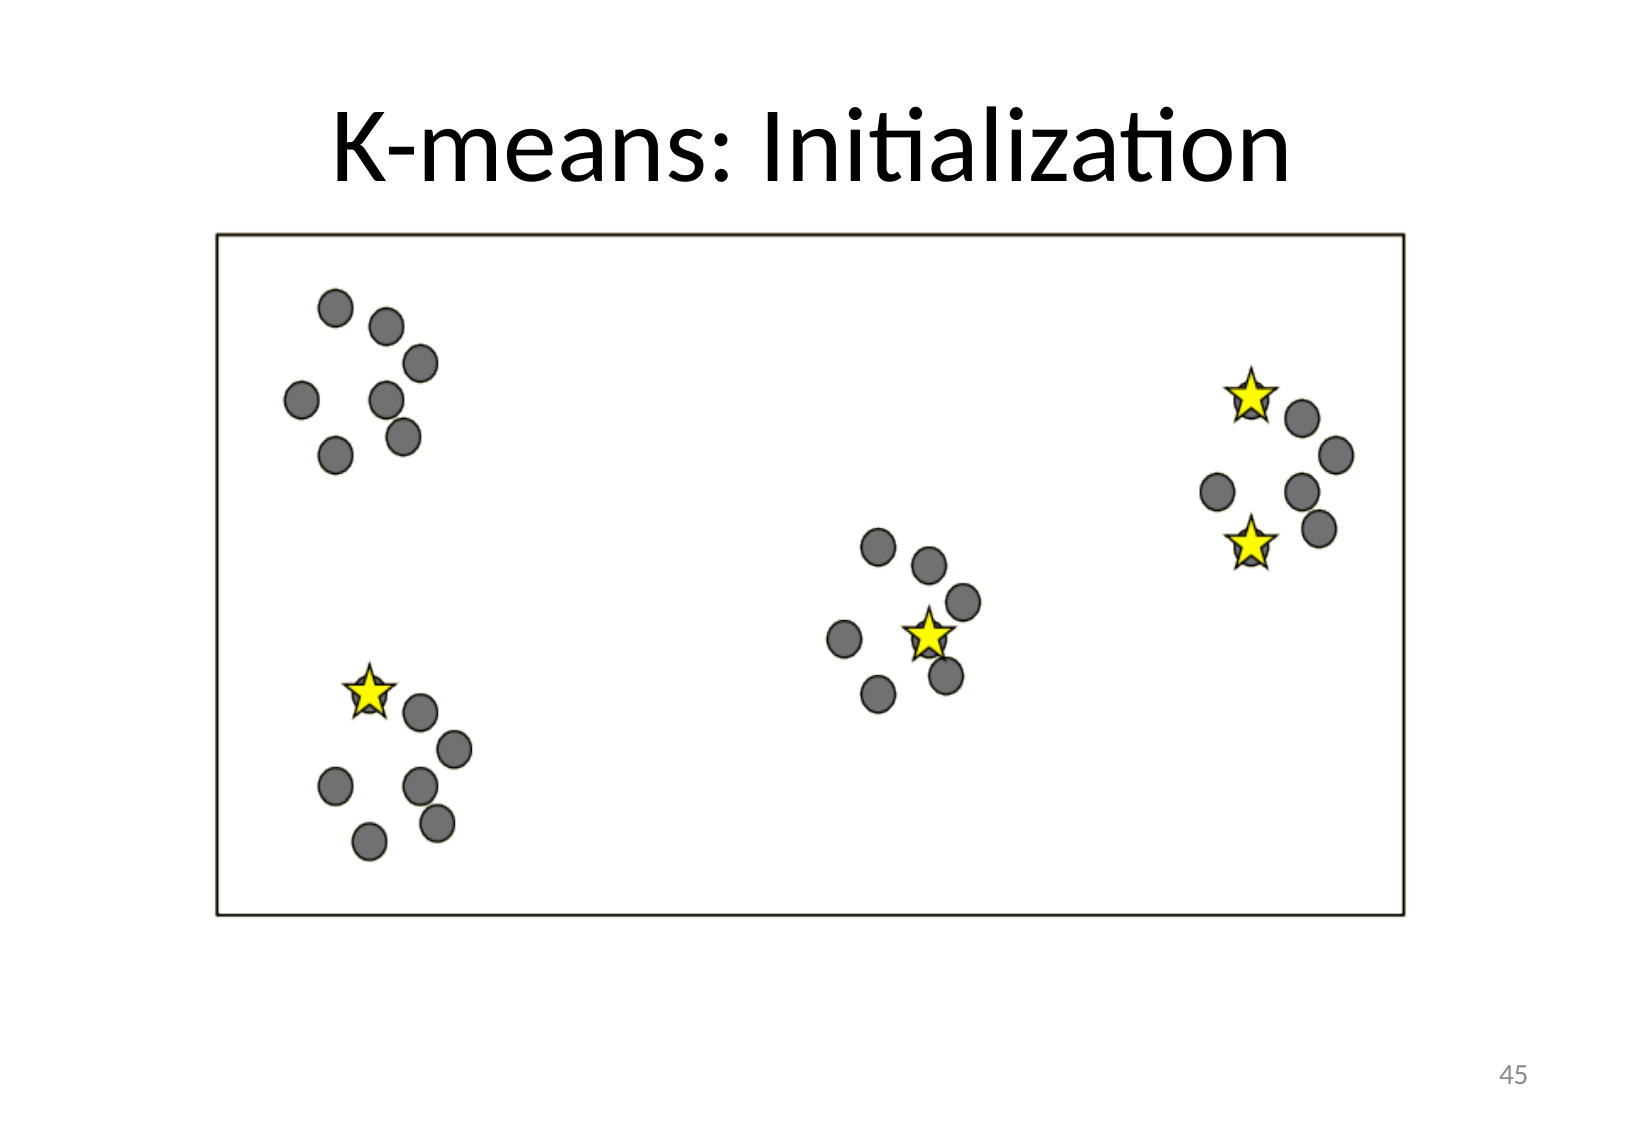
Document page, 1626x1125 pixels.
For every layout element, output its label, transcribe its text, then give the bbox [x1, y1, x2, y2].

title K-means: Initialization [81, 45, 1544, 233]
picture [200, 216, 1425, 934]
slide_number 45 [1164, 1042, 1544, 1103]
